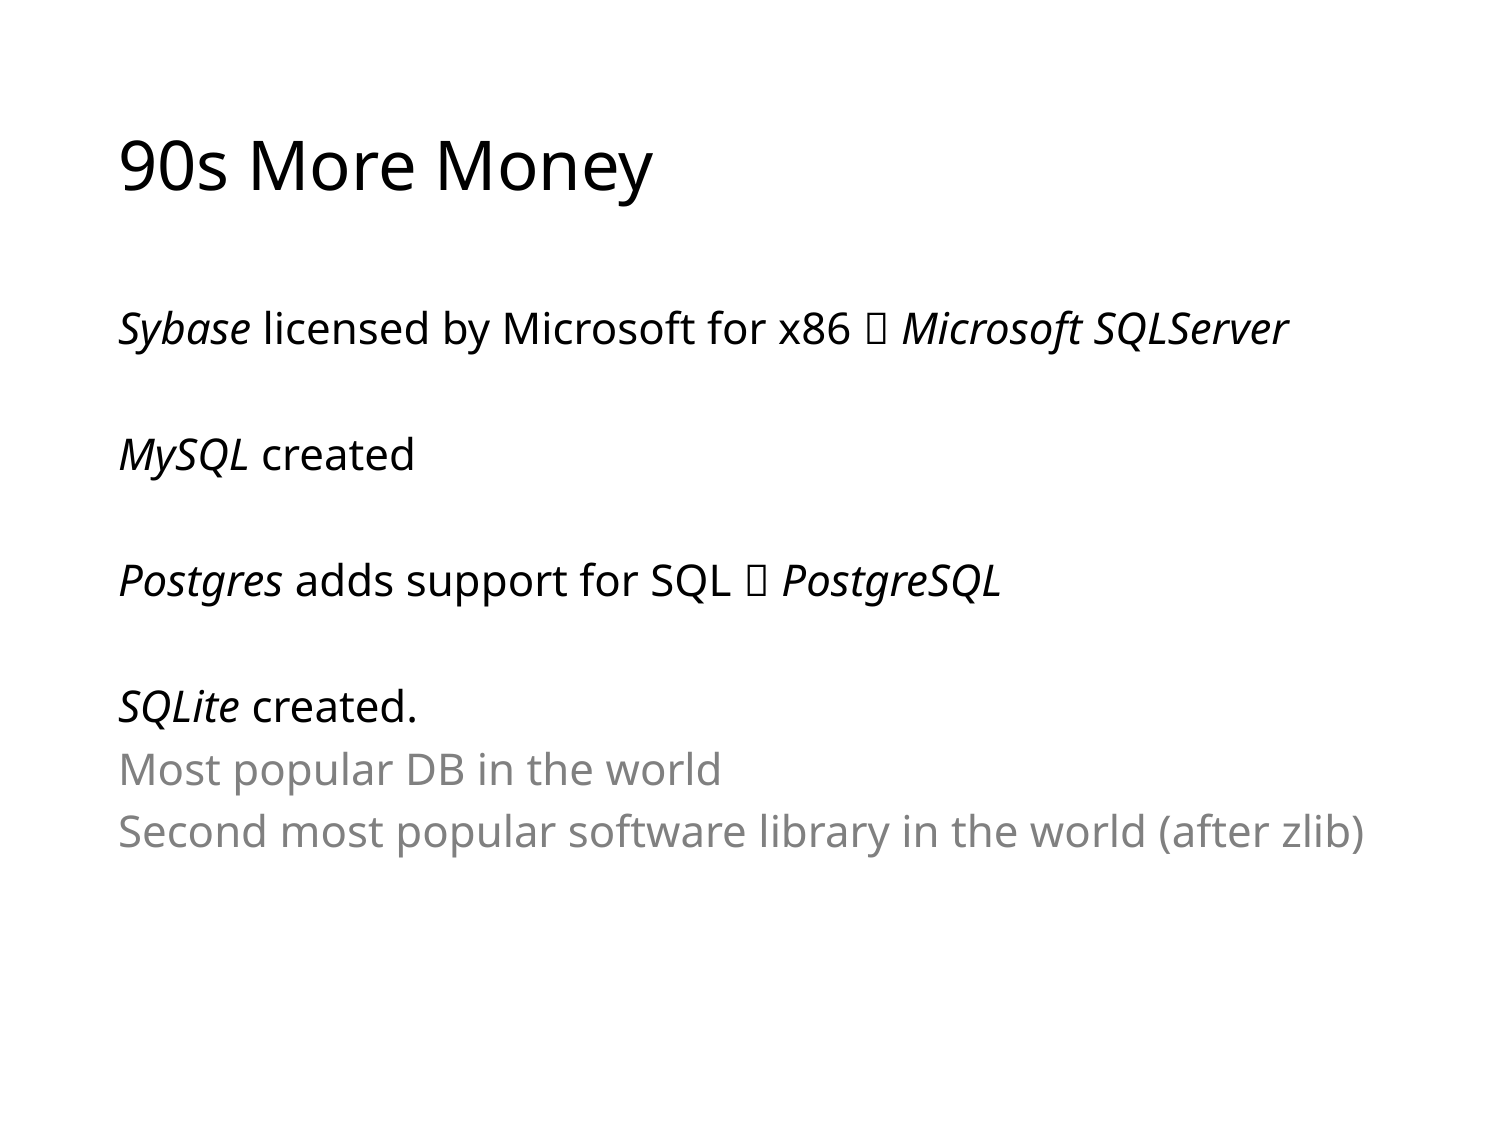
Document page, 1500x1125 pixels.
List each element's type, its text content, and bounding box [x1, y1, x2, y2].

list Sybase licensed by Microsoft for x86  Microsoft SQLServer MySQL created Postgres adds support for SQL  PostgreSQL SQLite created. Most popular DB in the world Second most popular software library in the world (after zlib) [103, 299, 1397, 1014]
title 90s More Money [103, 59, 1397, 278]
